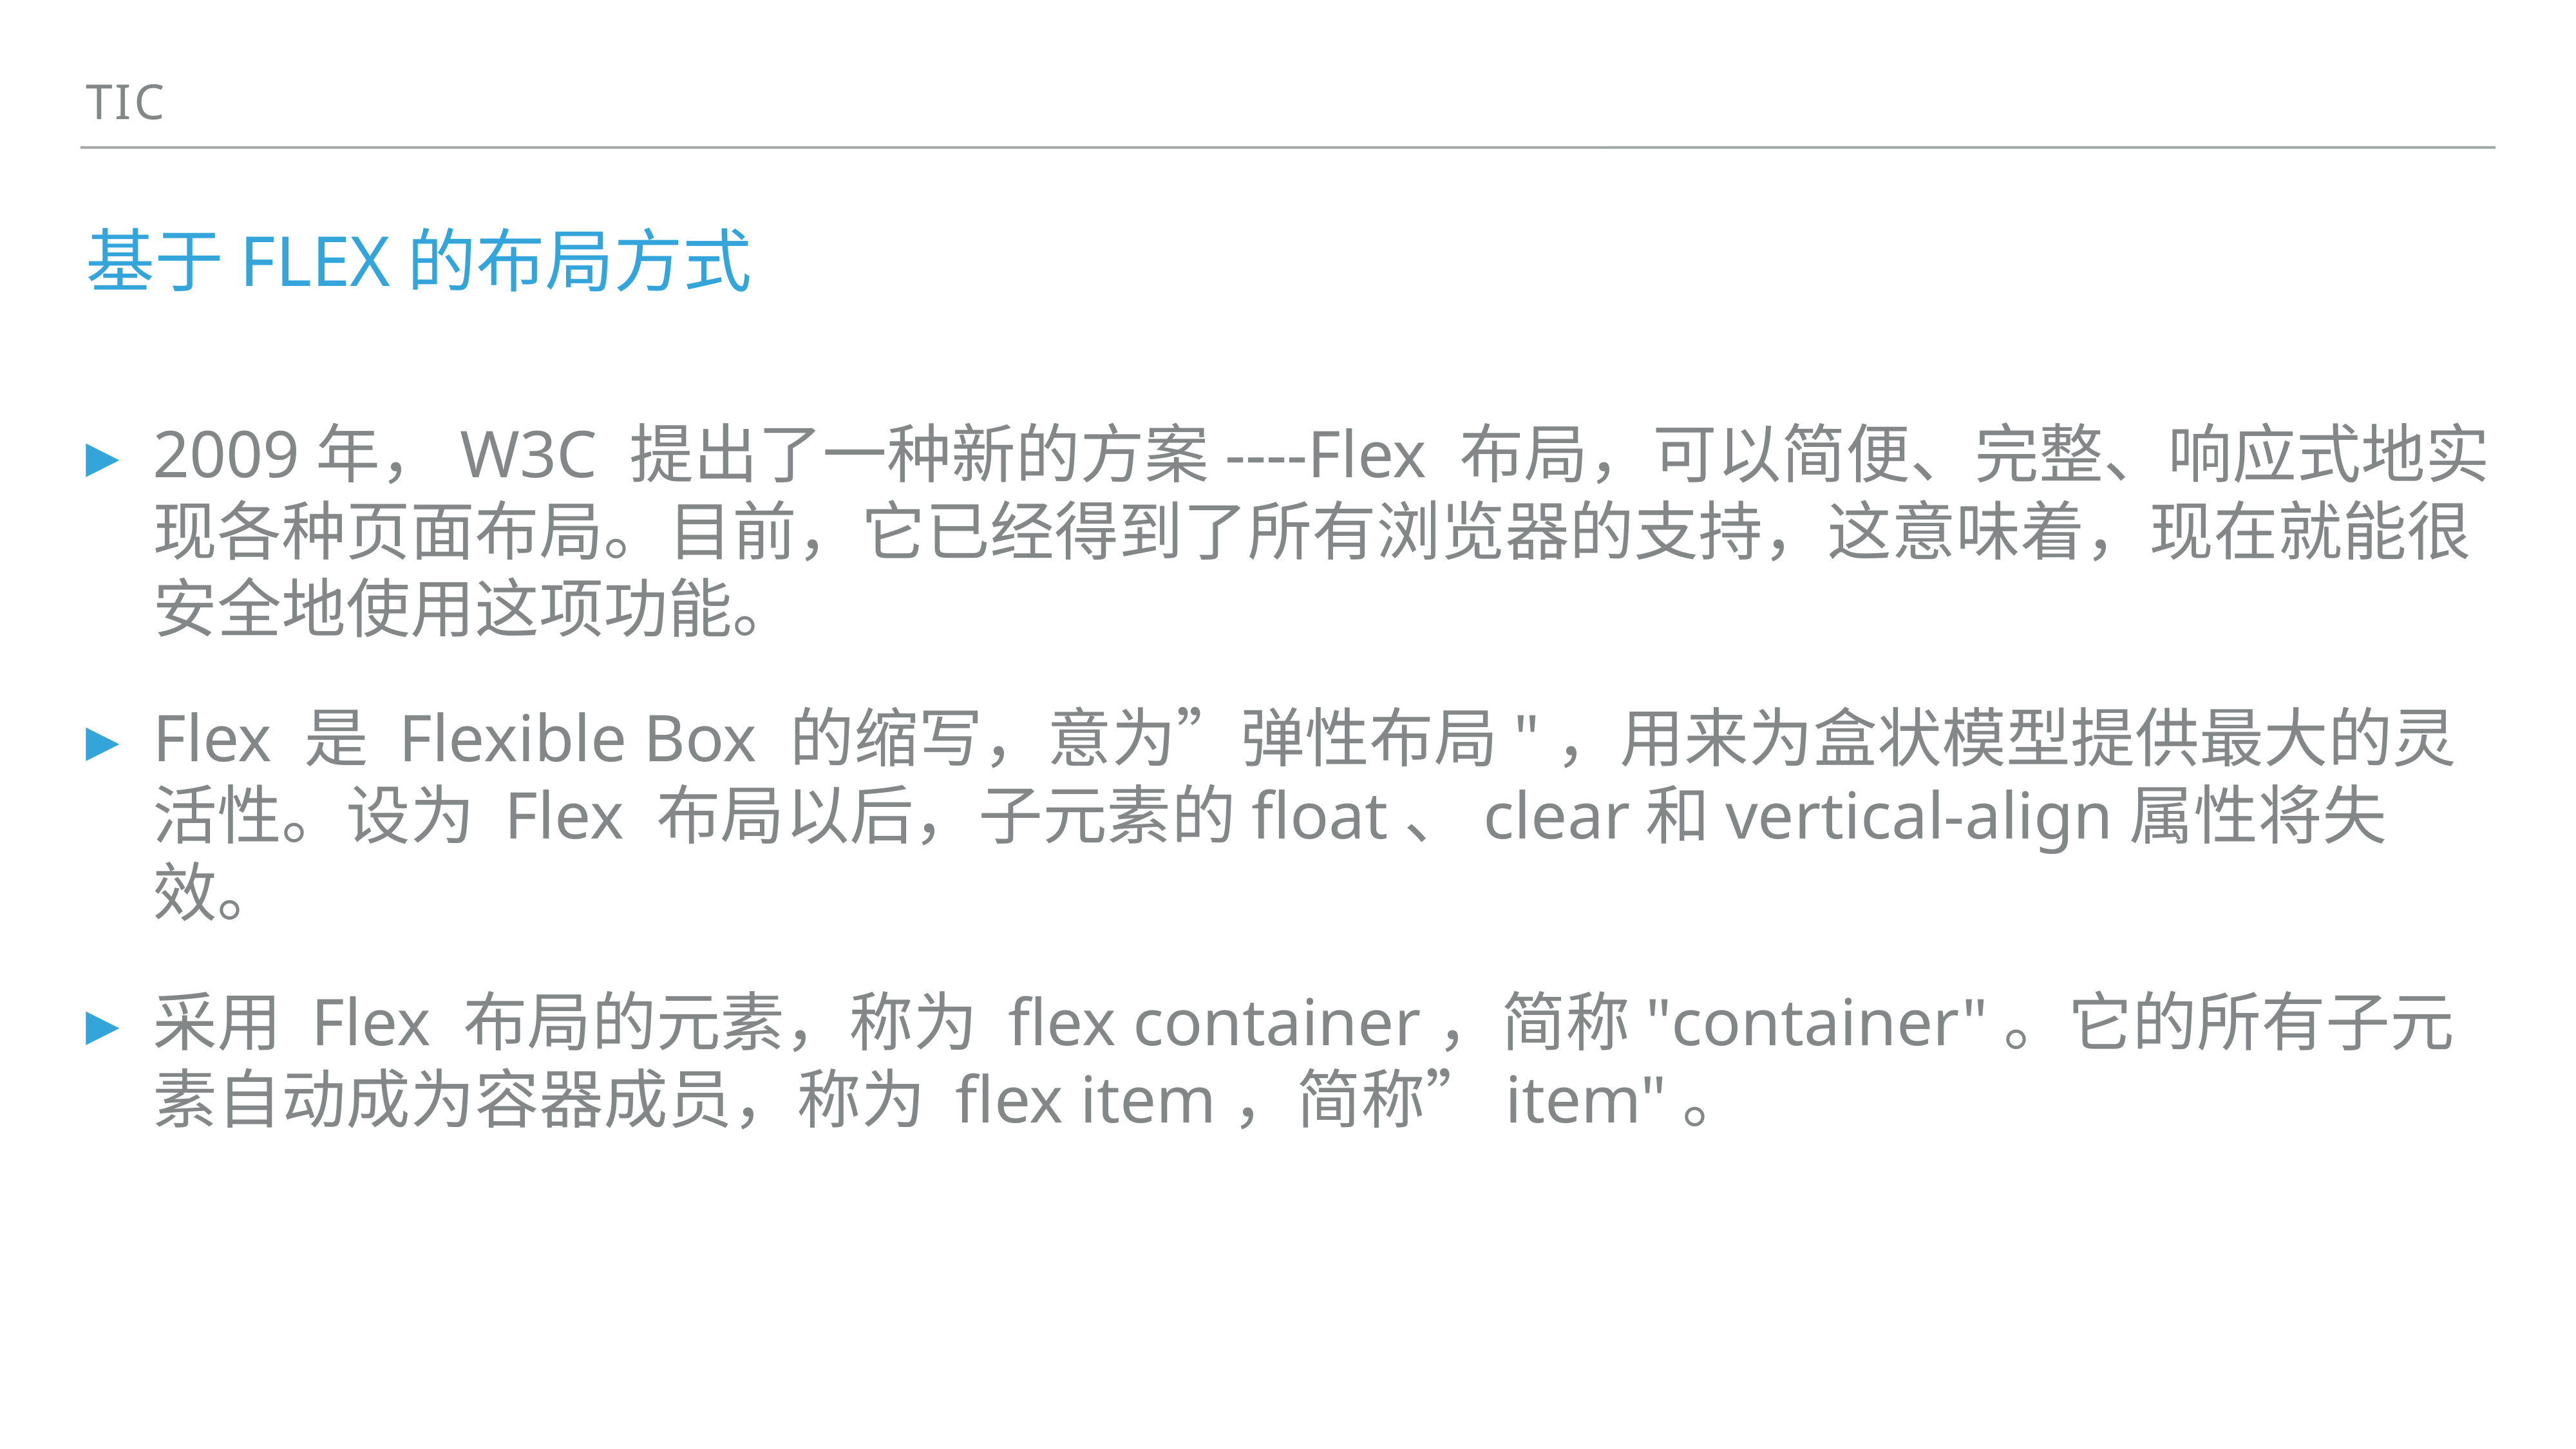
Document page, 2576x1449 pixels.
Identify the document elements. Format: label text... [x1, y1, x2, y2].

list 2009年，W3C 提出了一种新的方案----Flex 布局，可以简便、完整、响应式地实现各种页面布局。目前，它已经得到了所有浏览器的支持，这意味着，现在就能很安全地使用这项功能。 Flex 是 Flexible Box 的缩写，意为”弹性布局"，用来为盒状模型提供最大的灵活性。设为 Flex 布局以后，子元素的float、clear和vertical-align属性将失效。 采用 Flex 布局的元素，称为 flex container，简称"container"。它的所有子元素自动成为容器成员，称为 flex item，简称”item"。 [80, 407, 2496, 1316]
title 基于Flex的布局方式 [80, 227, 2496, 336]
list TIC [80, 66, 2295, 135]
